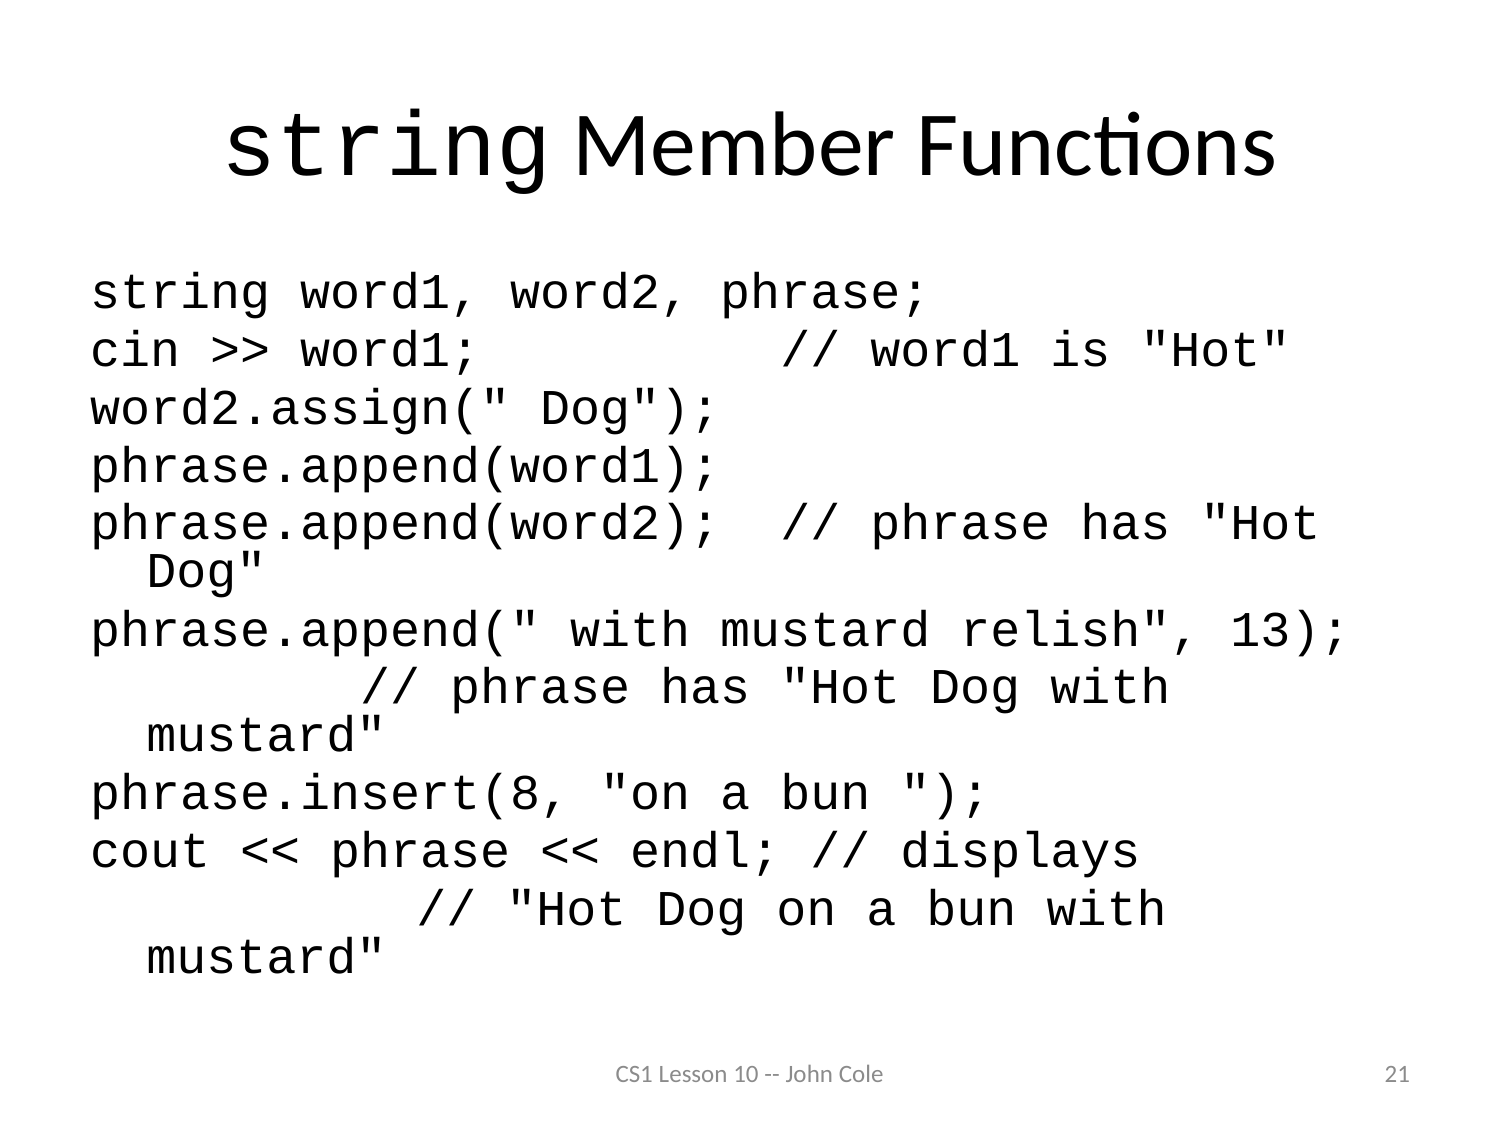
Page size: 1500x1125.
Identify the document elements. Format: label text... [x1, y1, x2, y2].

list string word1, word2, phrase; cin >> word1; // word1 is "Hot" word2.assign(" Dog"); phrase.append(word1); phrase.append(word2); // phrase has "Hot Dog" phrase.append(" with mustard relish", 13); // phrase has "Hot Dog with mustard" phrase.insert(8, "on a bun "); cout << phrase << endl; // displays // "Hot Dog on a bun with mustard" [75, 262, 1425, 1005]
footer CS1 Lesson 10 -- John Cole [512, 1042, 988, 1103]
title string Member Functions [75, 45, 1425, 233]
slide_number 21 [1074, 1042, 1425, 1103]
